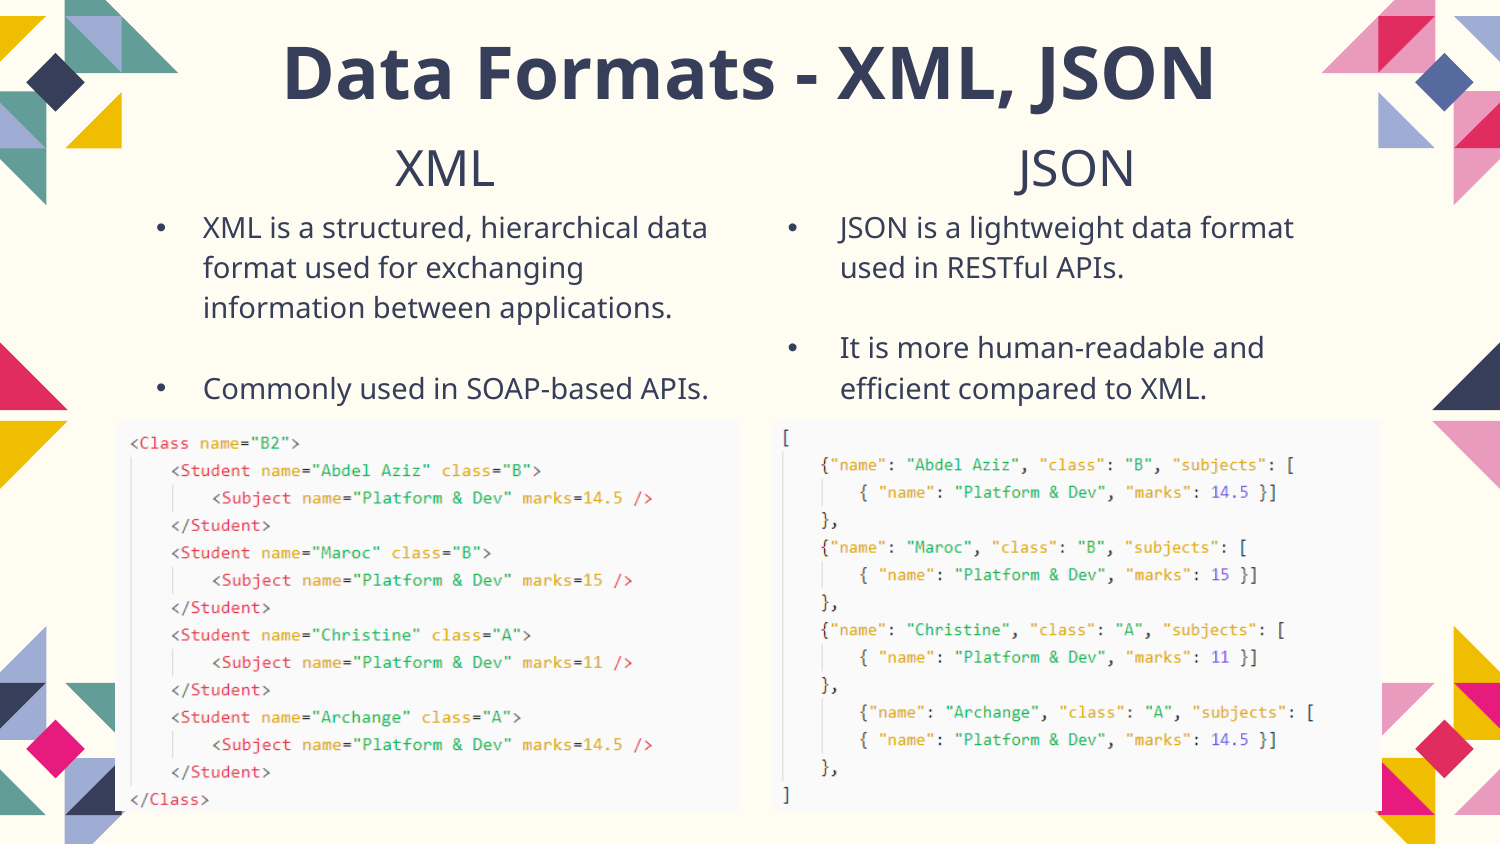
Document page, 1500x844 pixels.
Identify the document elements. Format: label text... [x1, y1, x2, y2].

picture [114, 419, 741, 811]
subtitle XML is a structured, hierarchical data format used for exchanging information between applications. Commonly used in SOAP-based APIs. [118, 212, 750, 284]
subtitle JSON [750, 117, 1382, 212]
subtitle JSON is a lightweight data format used in RESTful APIs. It is more human-readable and efficient compared to XML. [750, 212, 1382, 284]
subtitle XML [118, 117, 750, 212]
title Data Formats - XML, JSON [118, 12, 1382, 106]
picture [771, 419, 1383, 811]
